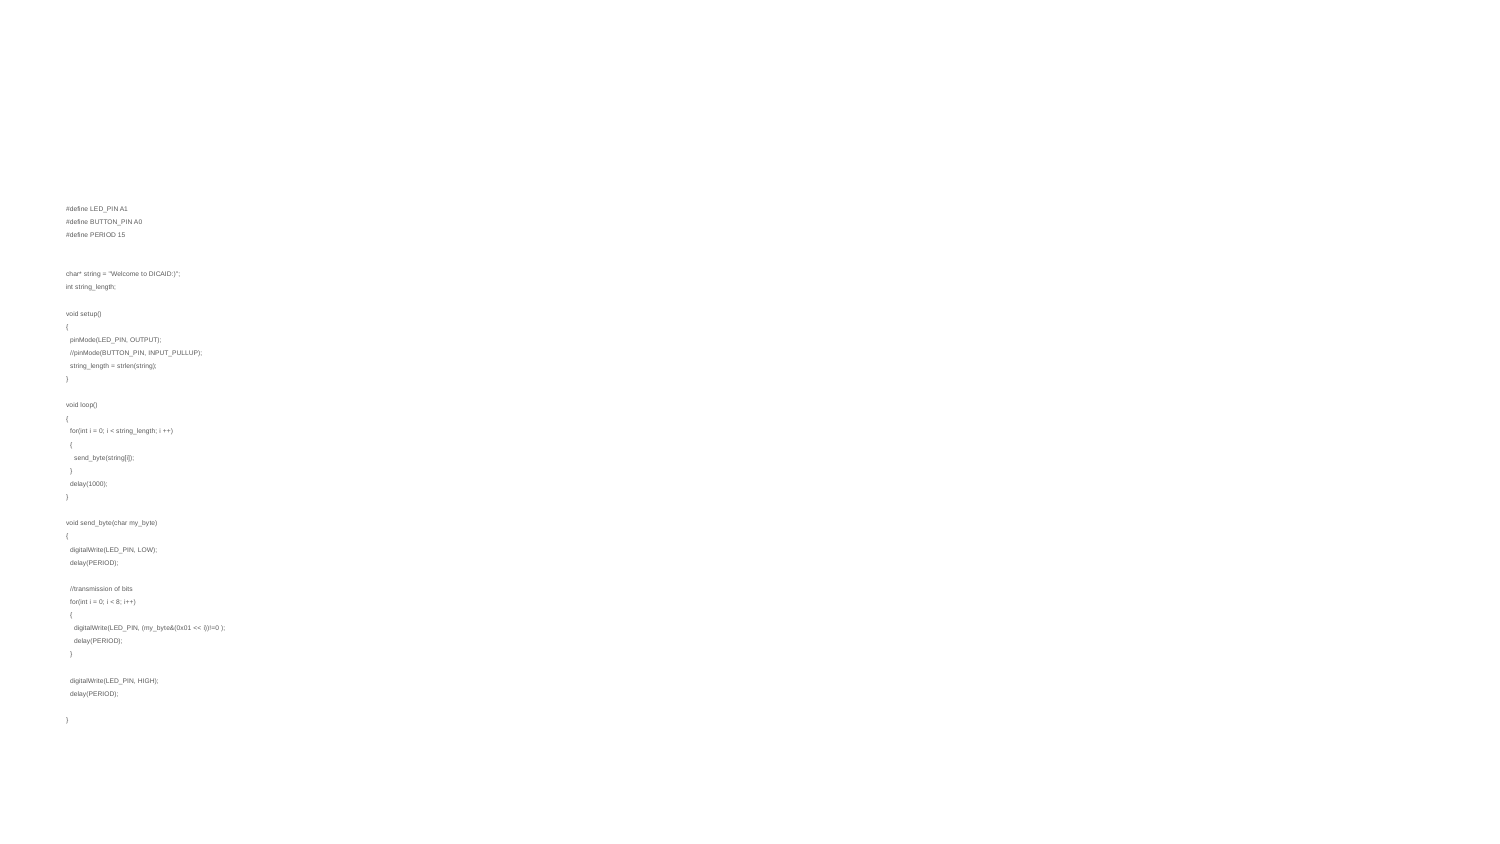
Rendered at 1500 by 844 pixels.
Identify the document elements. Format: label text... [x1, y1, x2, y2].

list #define LED_PIN A1 #define BUTTON_PIN A0 #define PERIOD 15 char* string = "Welcome to DICAID:)"; int string_length; void setup() { pinMode(LED_PIN, OUTPUT); //pinMode(BUTTON_PIN, INPUT_PULLUP); string_length = strlen(string); } void loop() { for(int i = 0; i < string_length; i ++) { send_byte(string[i]); } delay(1000); } void send_byte(char my_byte) { digitalWrite(LED_PIN, LOW); delay(PERIOD); //transmission of bits for(int i = 0; i < 8; i++) { digitalWrite(LED_PIN, (my_byte&(0x01 << i))!=0 ); delay(PERIOD); } digitalWrite(LED_PIN, HIGH); delay(PERIOD); } [51, 189, 1449, 750]
